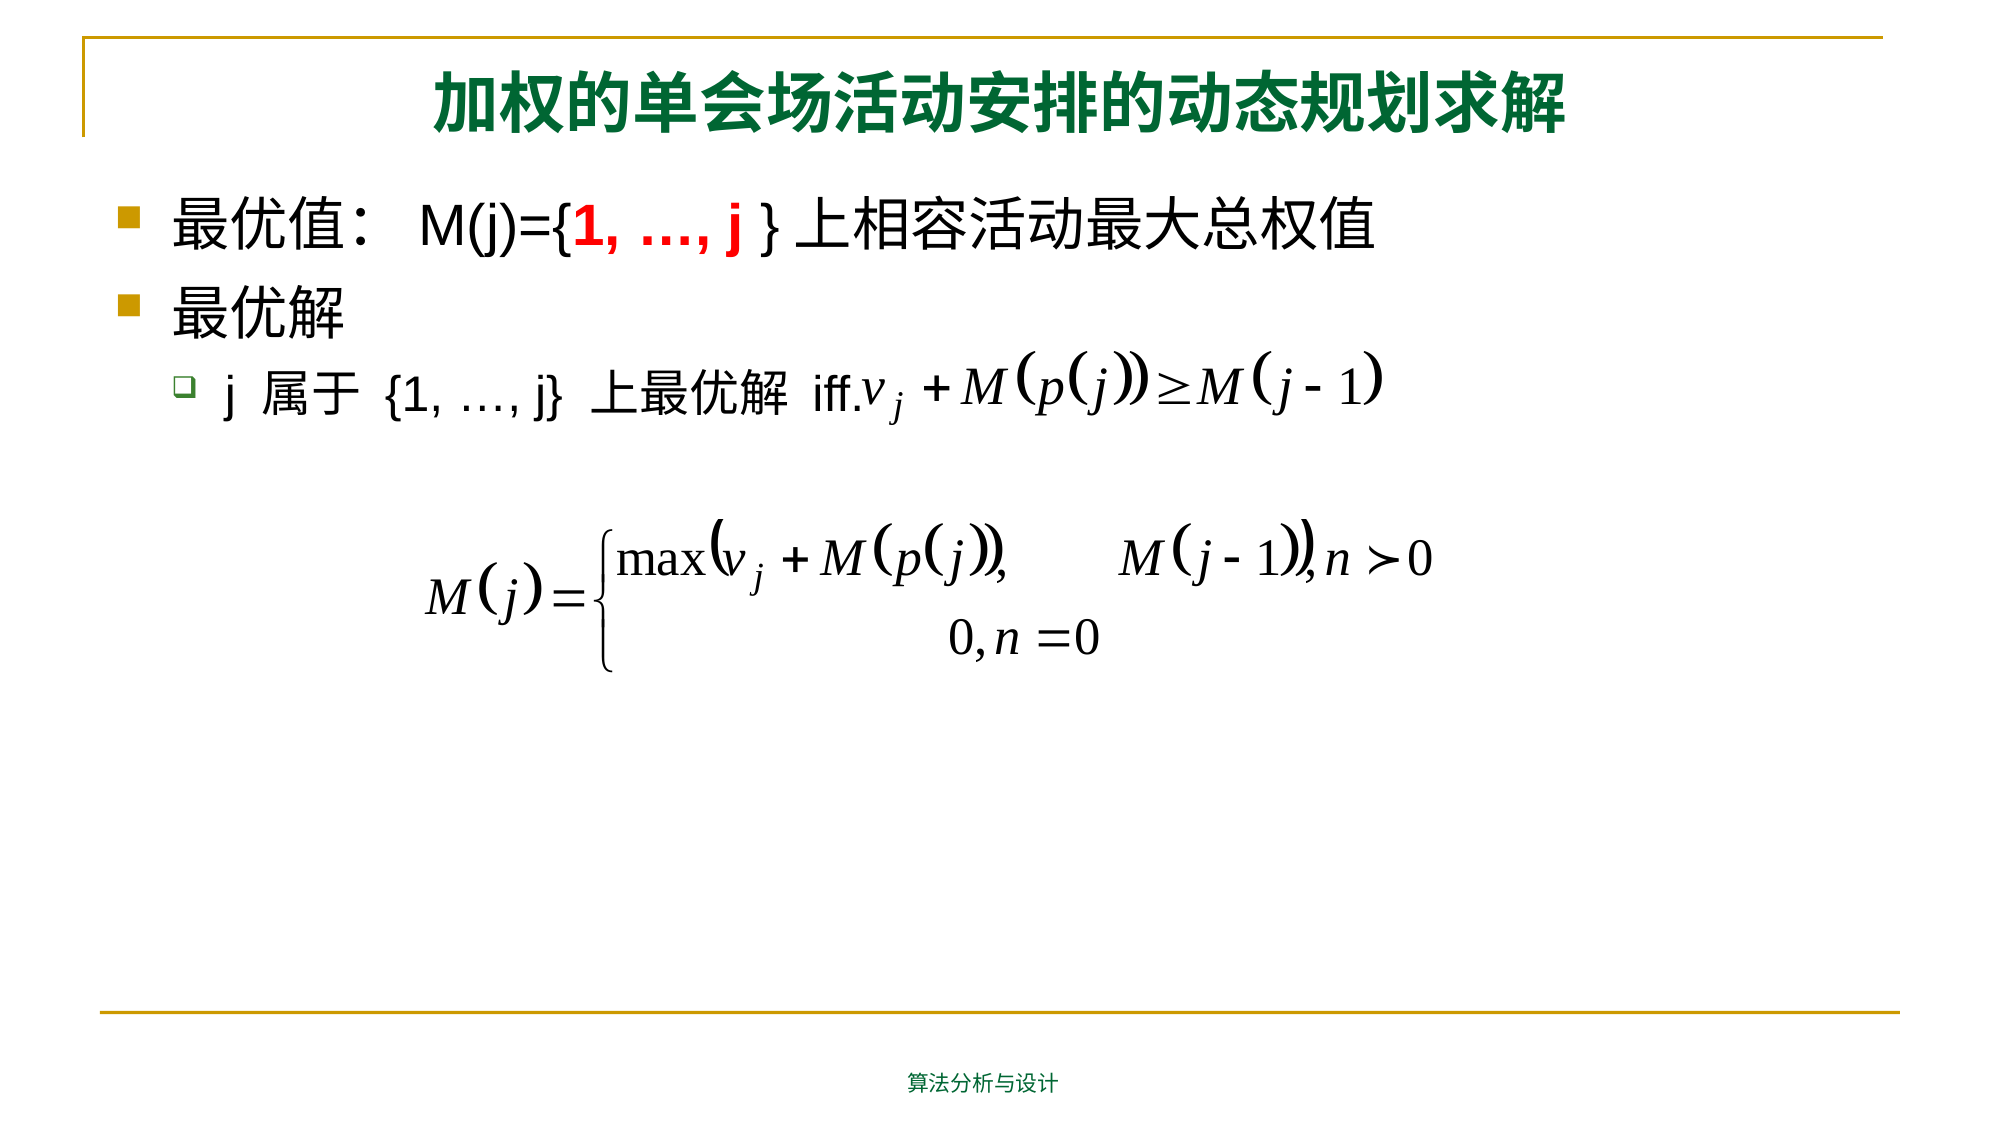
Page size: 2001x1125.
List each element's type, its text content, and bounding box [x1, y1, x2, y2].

list 最优值：M(j)={1, …, j }上相容活动最大总权值 最优解 j 属于 {1, …, j} 上最优解 iff. [99, 172, 1900, 1006]
footer 算法分析与设计 [666, 1049, 1301, 1104]
picture [414, 519, 1446, 683]
title 加权的单会场活动安排的动态规划求解 [99, 45, 1900, 161]
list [851, 350, 1386, 443]
